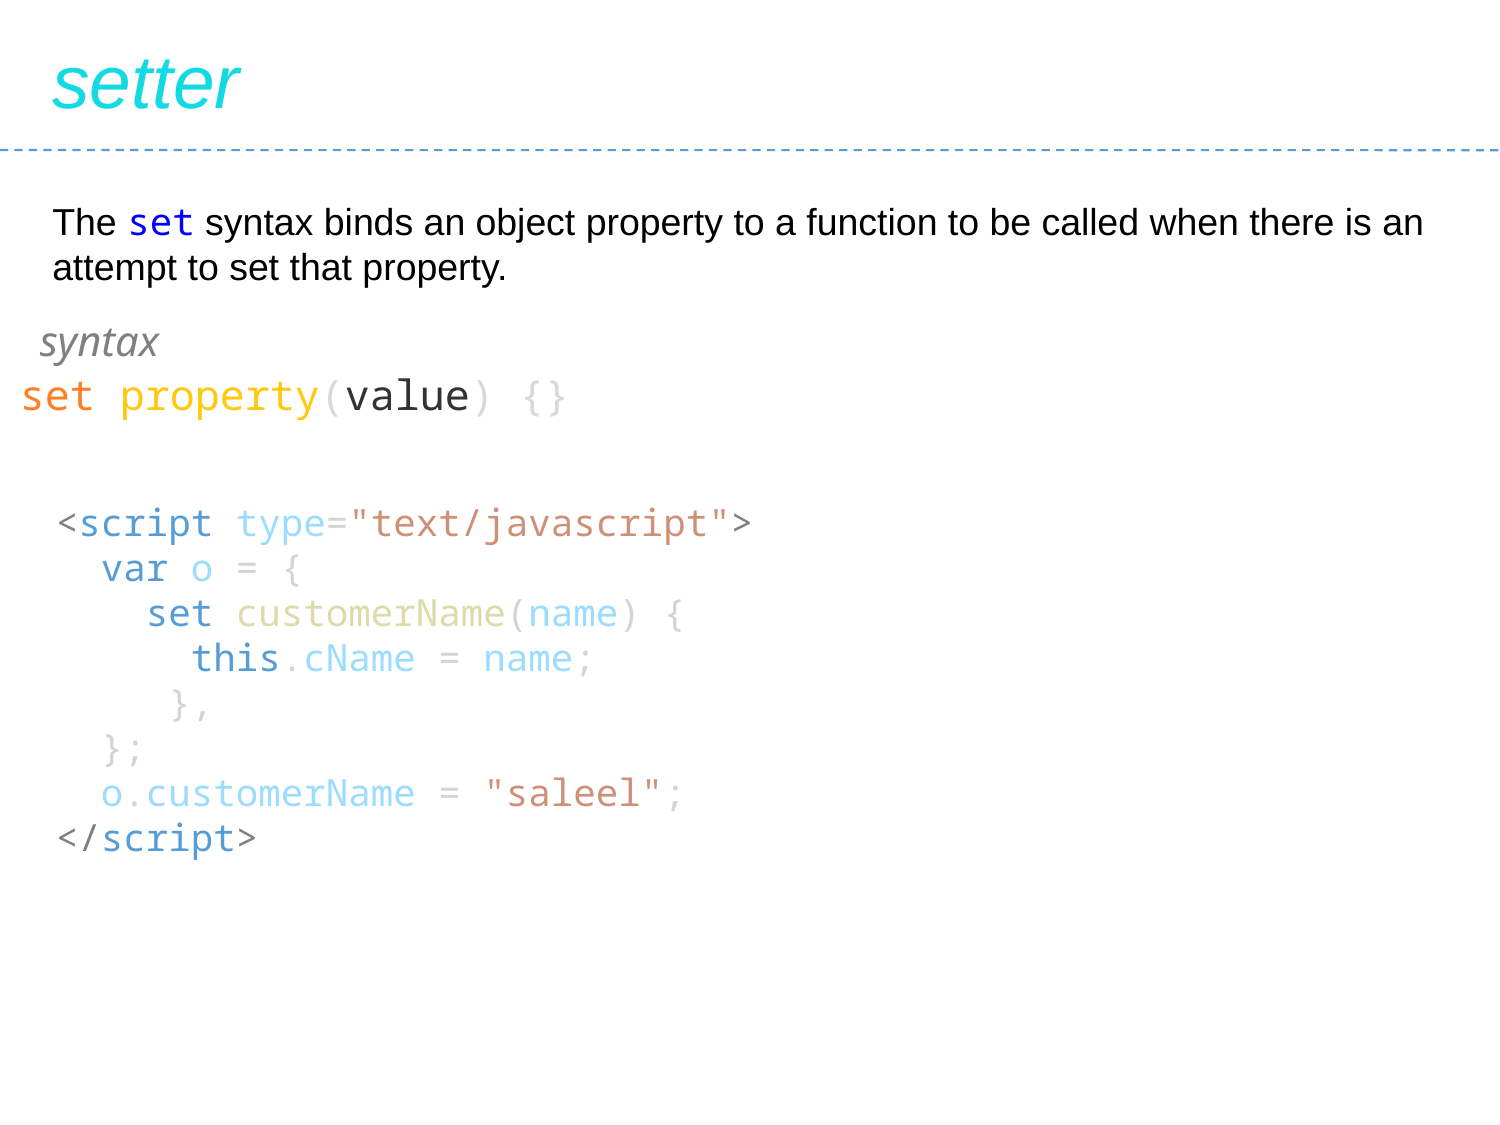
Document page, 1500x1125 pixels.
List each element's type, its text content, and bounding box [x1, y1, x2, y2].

text_box <script type="text/javascript"> var o = { set customerName(name) { this.cName = name; }, }; o.customerName = "saleel"; </script> [40, 491, 1454, 866]
text_box setter [37, 26, 1450, 131]
text_box syntax [24, 306, 1475, 372]
text_box set property(value) {} [4, 361, 585, 426]
text_box The set syntax binds an object property to a function to be called when there is an attempt to set that property. [37, 190, 1450, 296]
